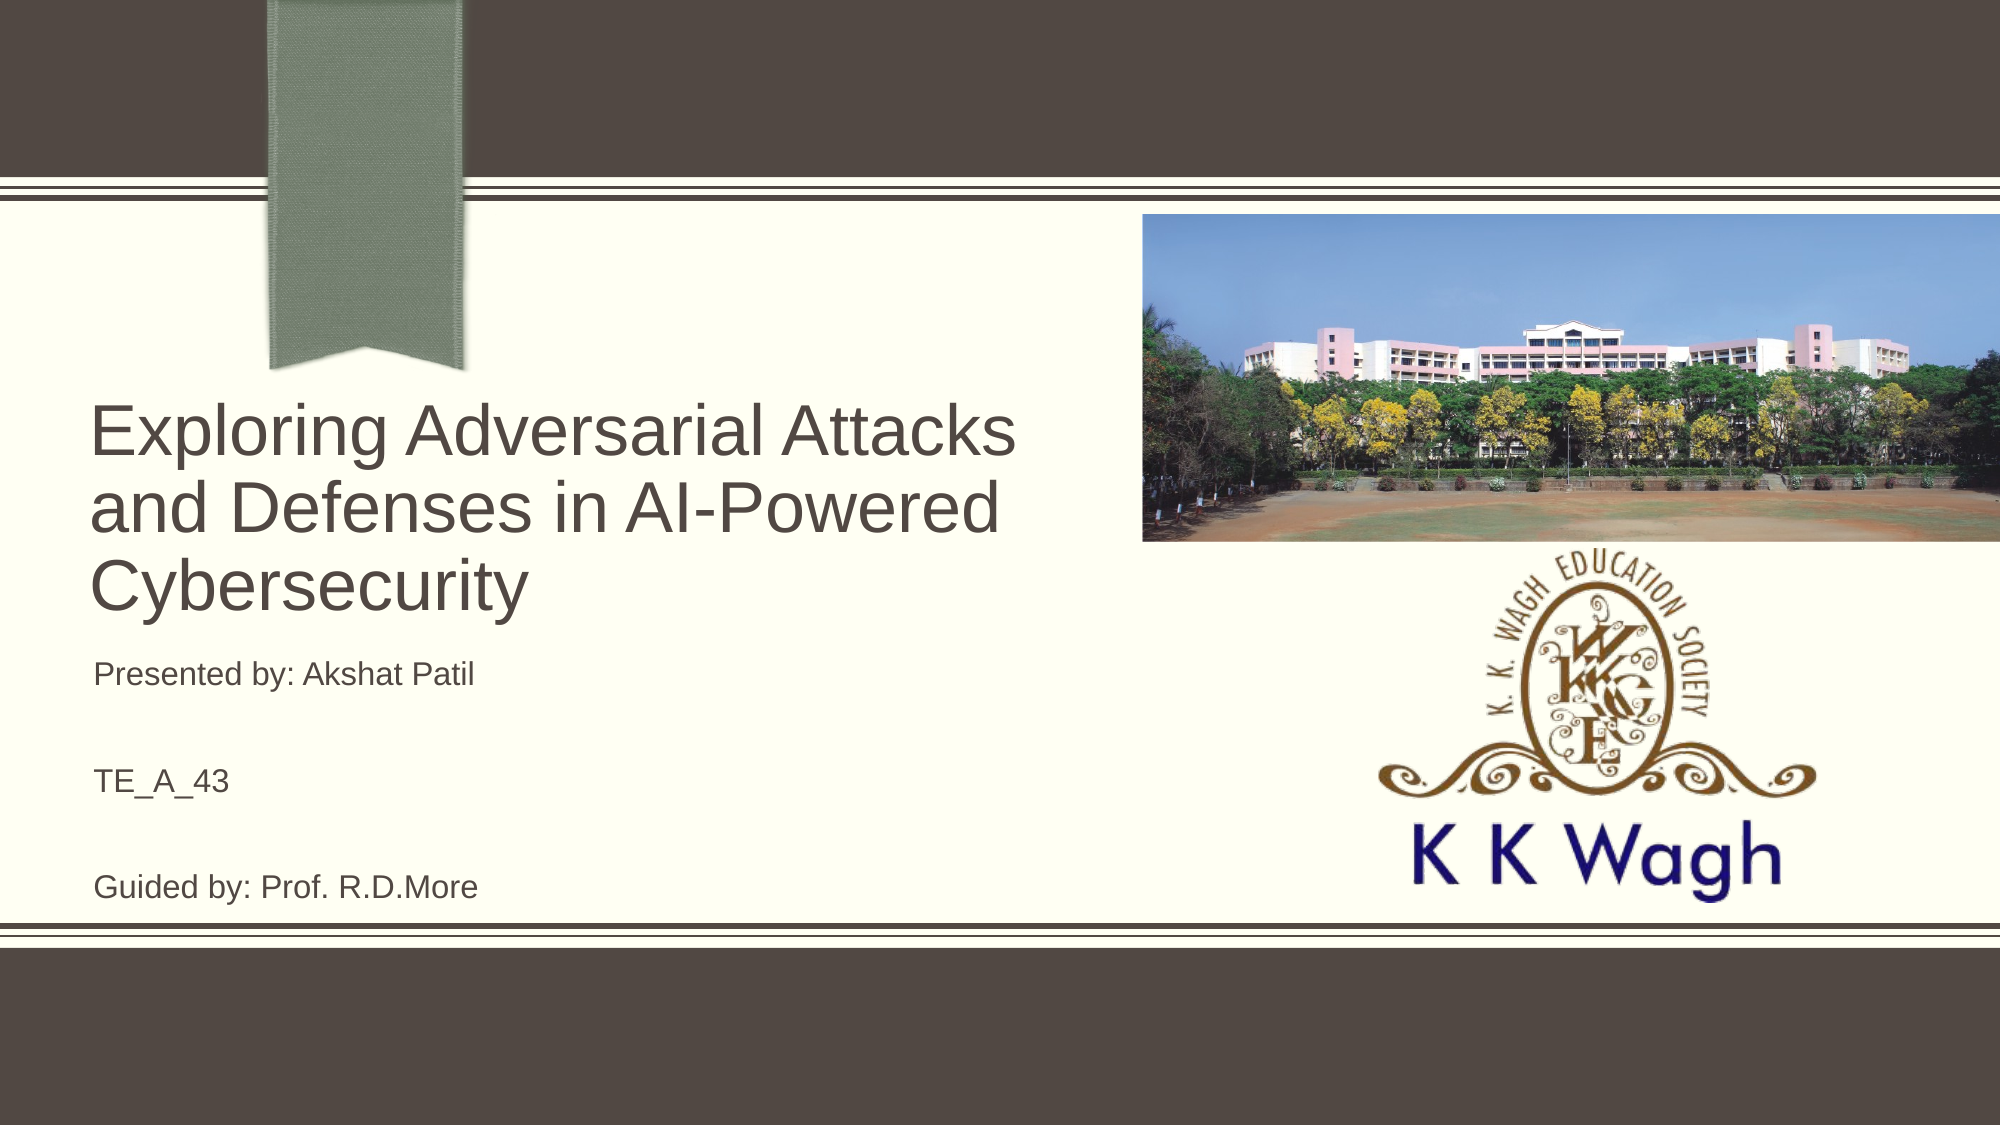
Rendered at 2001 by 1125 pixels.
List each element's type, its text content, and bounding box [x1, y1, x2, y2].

picture [217, 0, 505, 376]
subtitle Presented by: Akshat Patil TE_A_43 Guided by: Prof. R.D.More [93, 650, 1041, 917]
title Exploring Adversarial Attacks and Defenses in AI-Powered Cybersecurity [89, 376, 1030, 643]
picture [1141, 214, 2000, 906]
